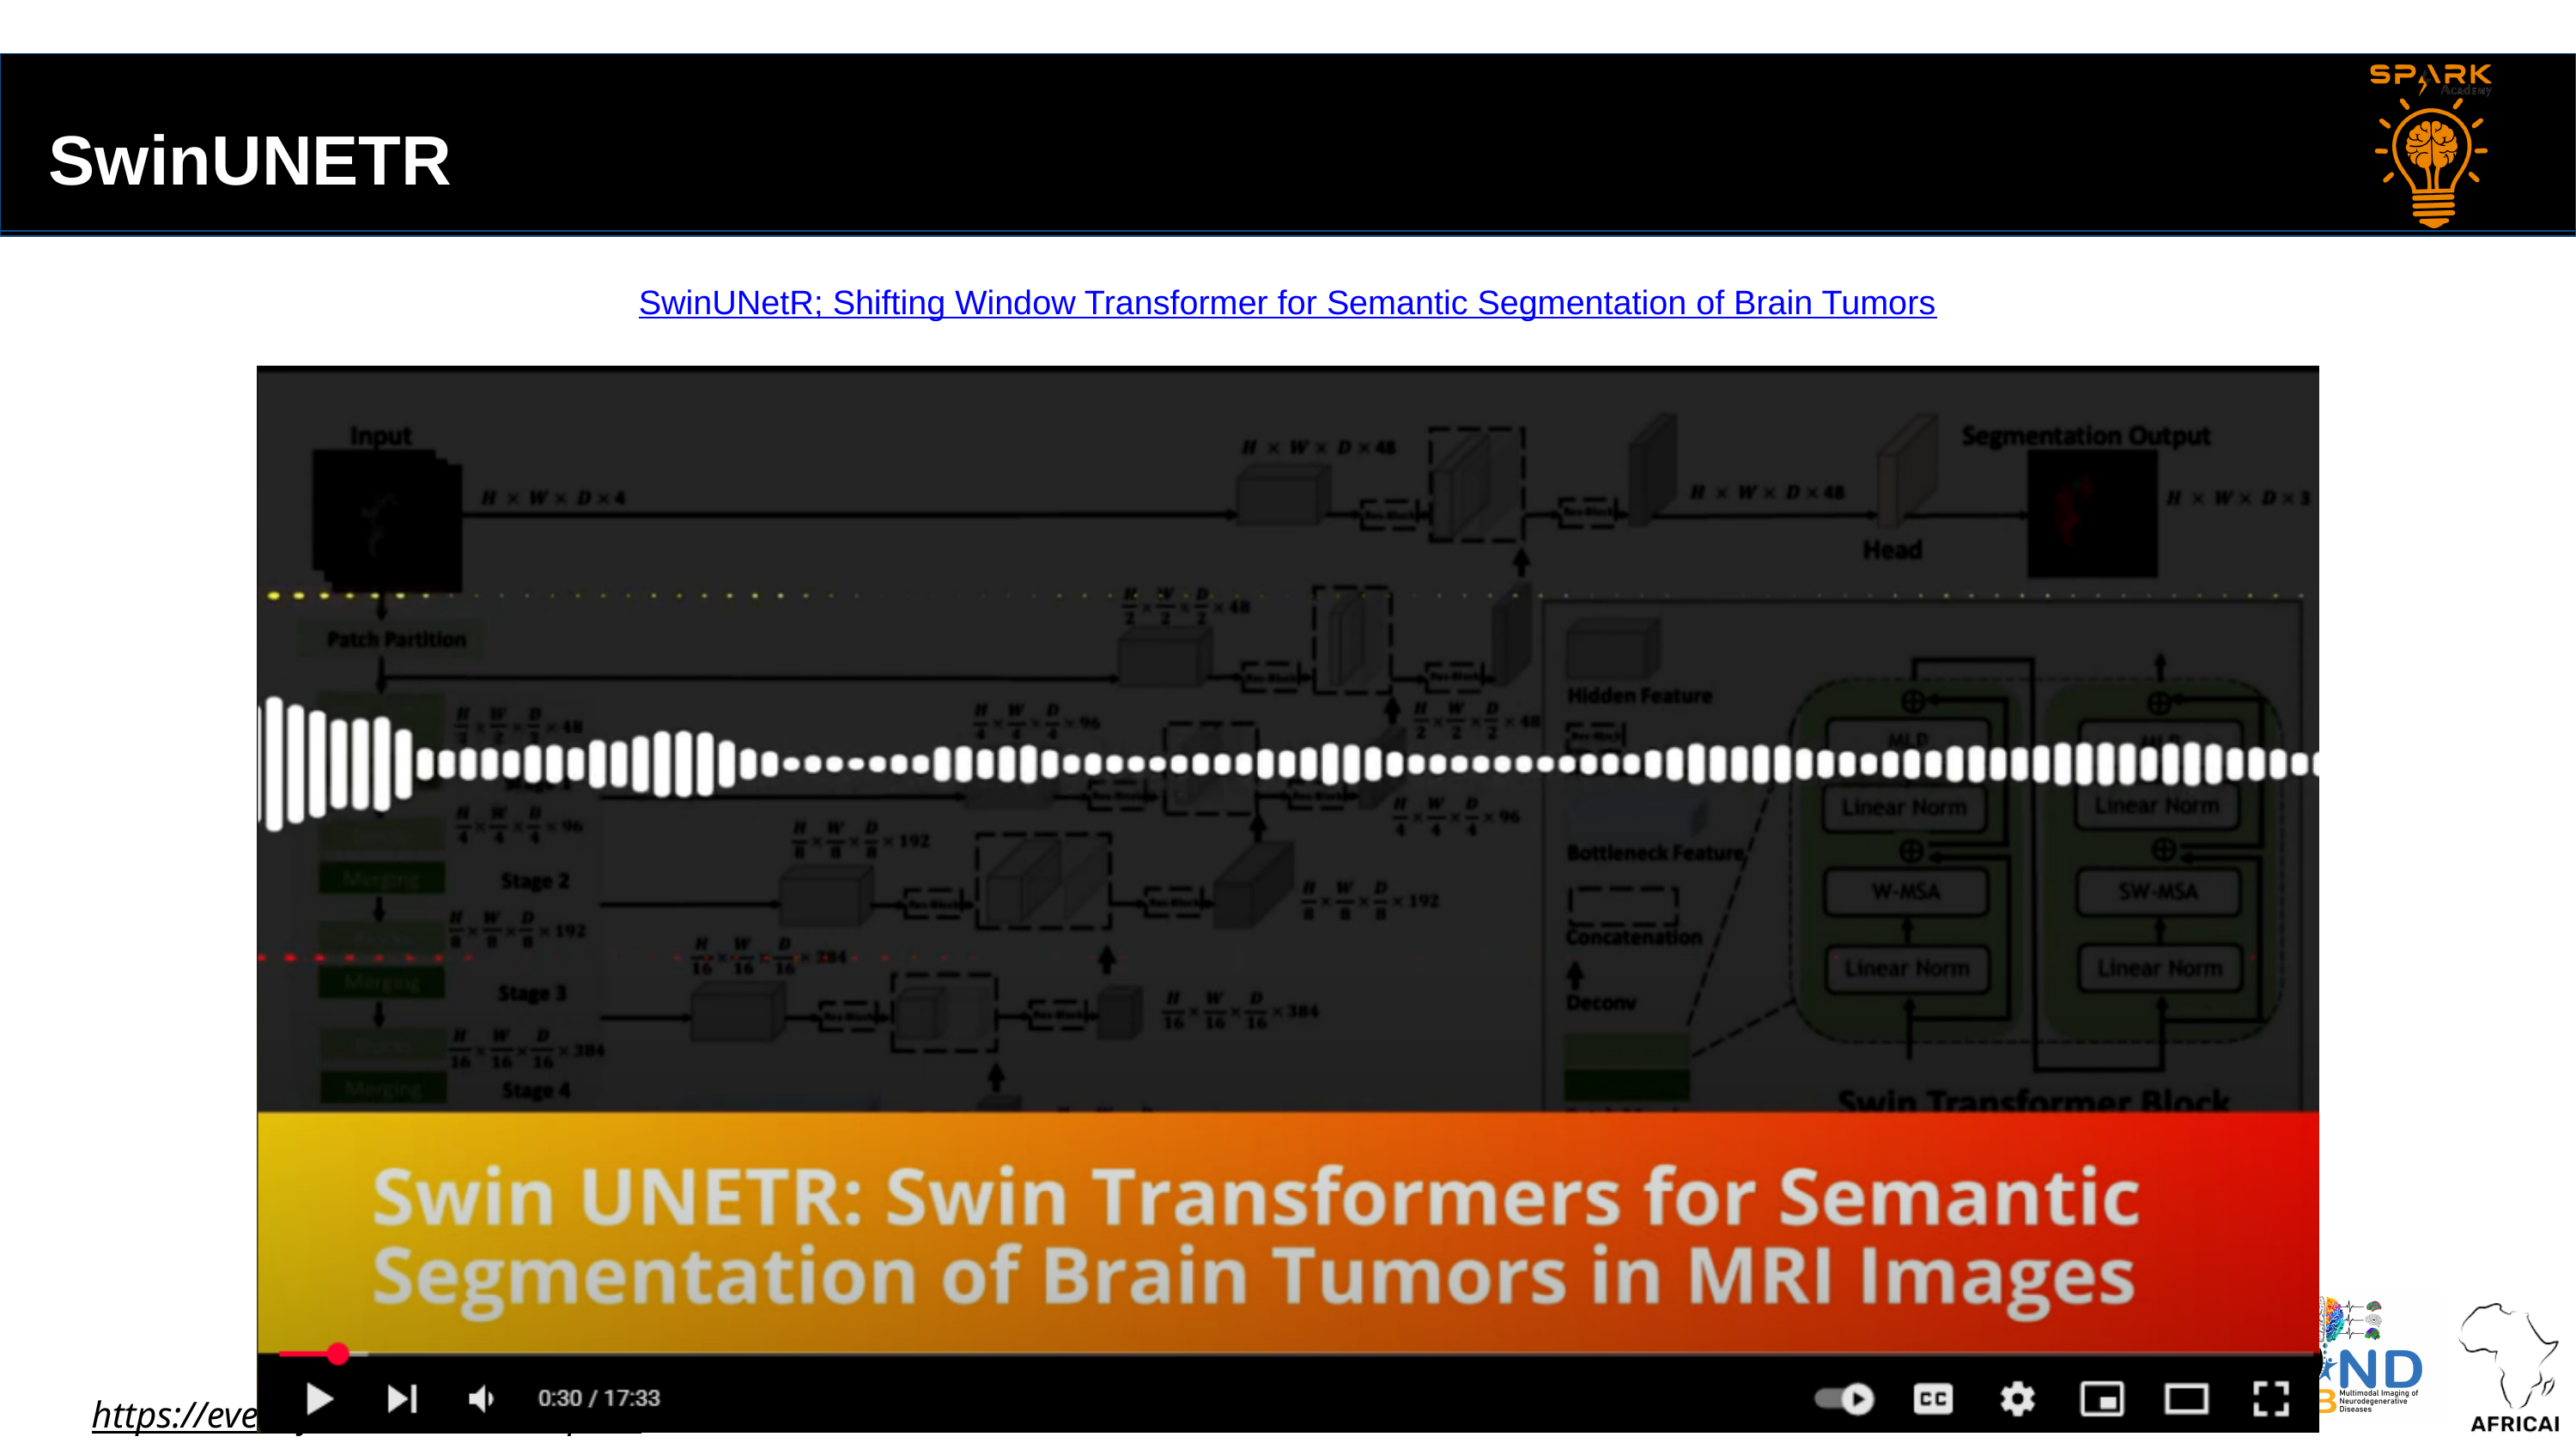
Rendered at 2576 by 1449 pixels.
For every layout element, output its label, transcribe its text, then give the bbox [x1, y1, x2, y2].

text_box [2324, 1292, 2568, 1433]
picture [257, 366, 2319, 1433]
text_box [0, 53, 2576, 237]
text_box SwinUNetR; Shifting Window Transformer for Semantic Segmentation of Brain Tumors [567, 267, 2009, 335]
text_box https://event.fourwaves.com/spark [48, 1349, 685, 1442]
